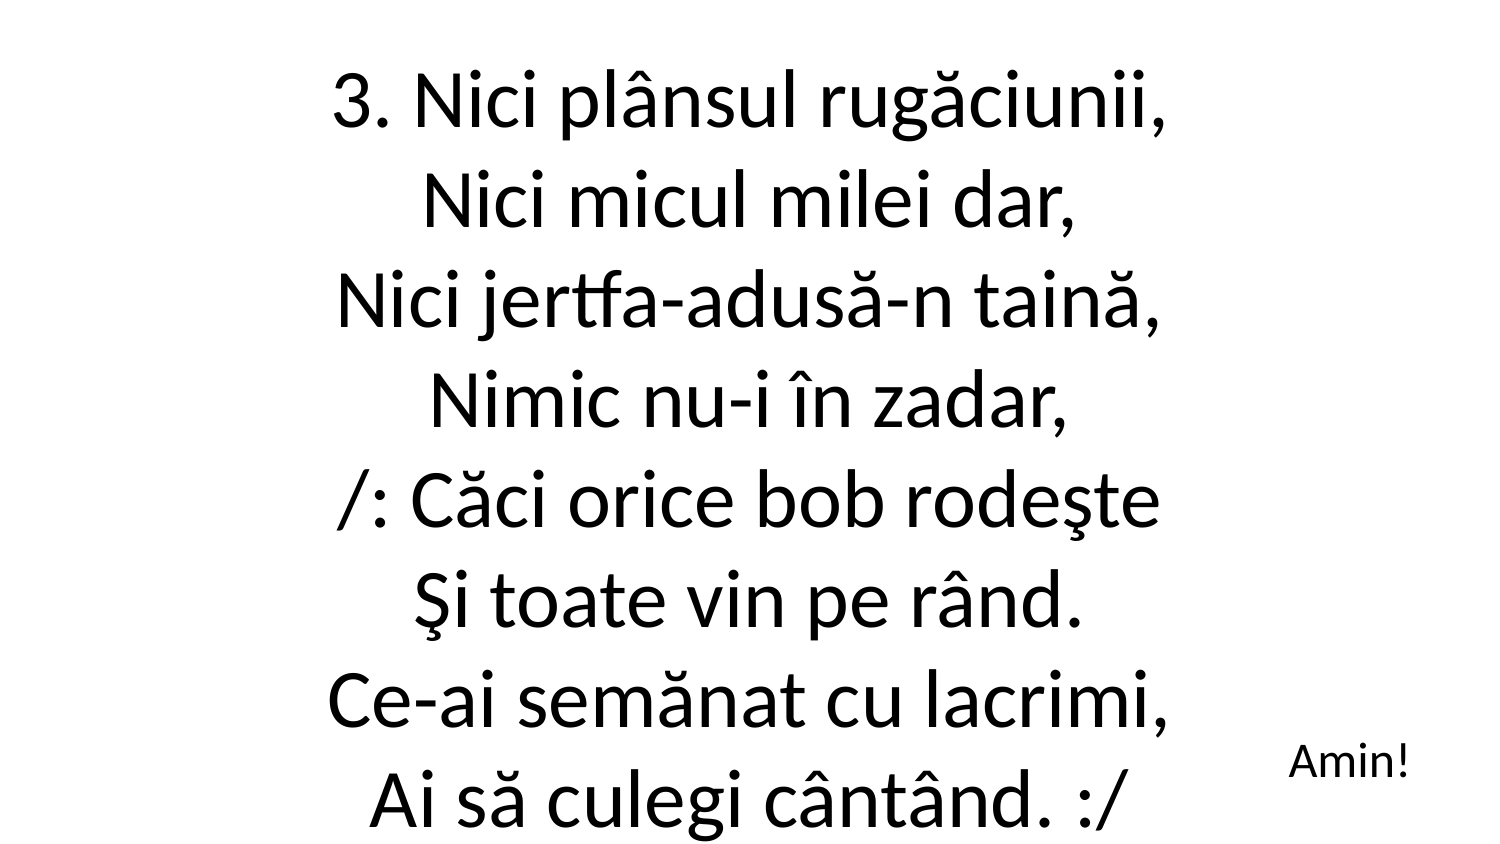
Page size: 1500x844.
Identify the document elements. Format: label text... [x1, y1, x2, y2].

text_box 3. Nici plânsul rugăciunii, Nici micul milei dar, Nici jertfa-adusă-n taină, Nimic nu-i în zadar, /: Căci orice bob rodeşte Şi toate vin pe rând. Ce-ai semănat cu lacrimi, Ai să culegi cântând. :/ [312, 0, 1188, 844]
text_box Amin! [1273, 674, 1427, 795]
